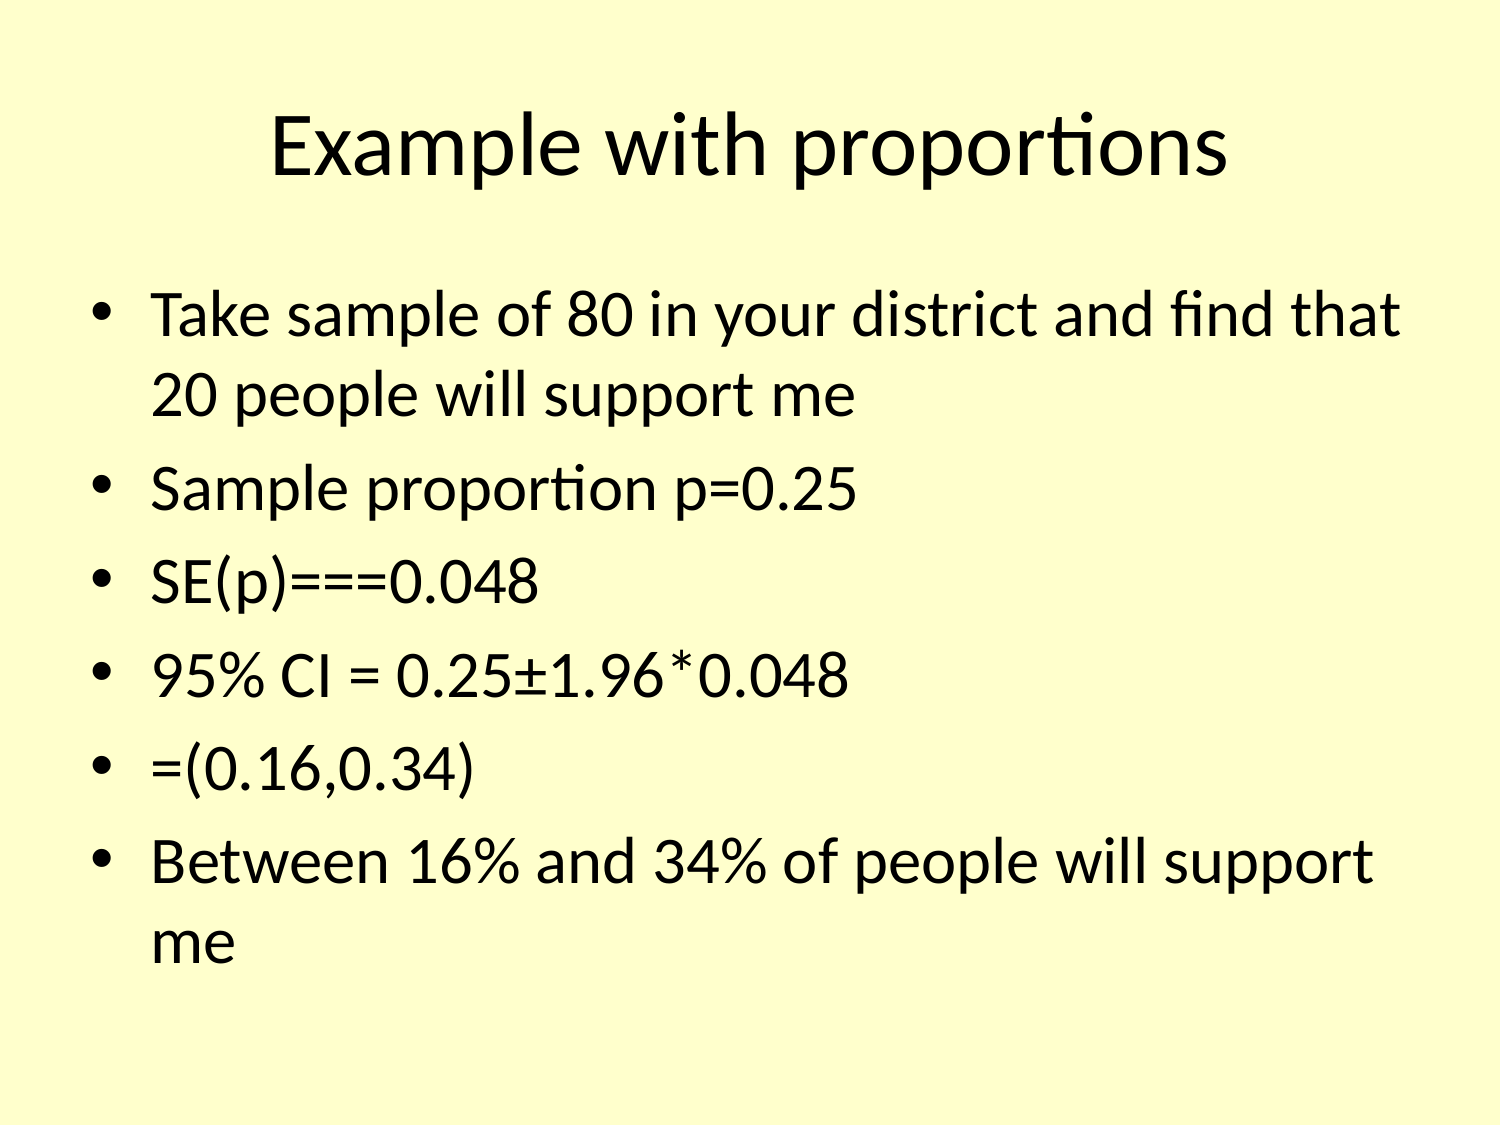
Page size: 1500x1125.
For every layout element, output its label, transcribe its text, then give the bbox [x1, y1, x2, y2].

title Example with proportions [75, 45, 1425, 233]
